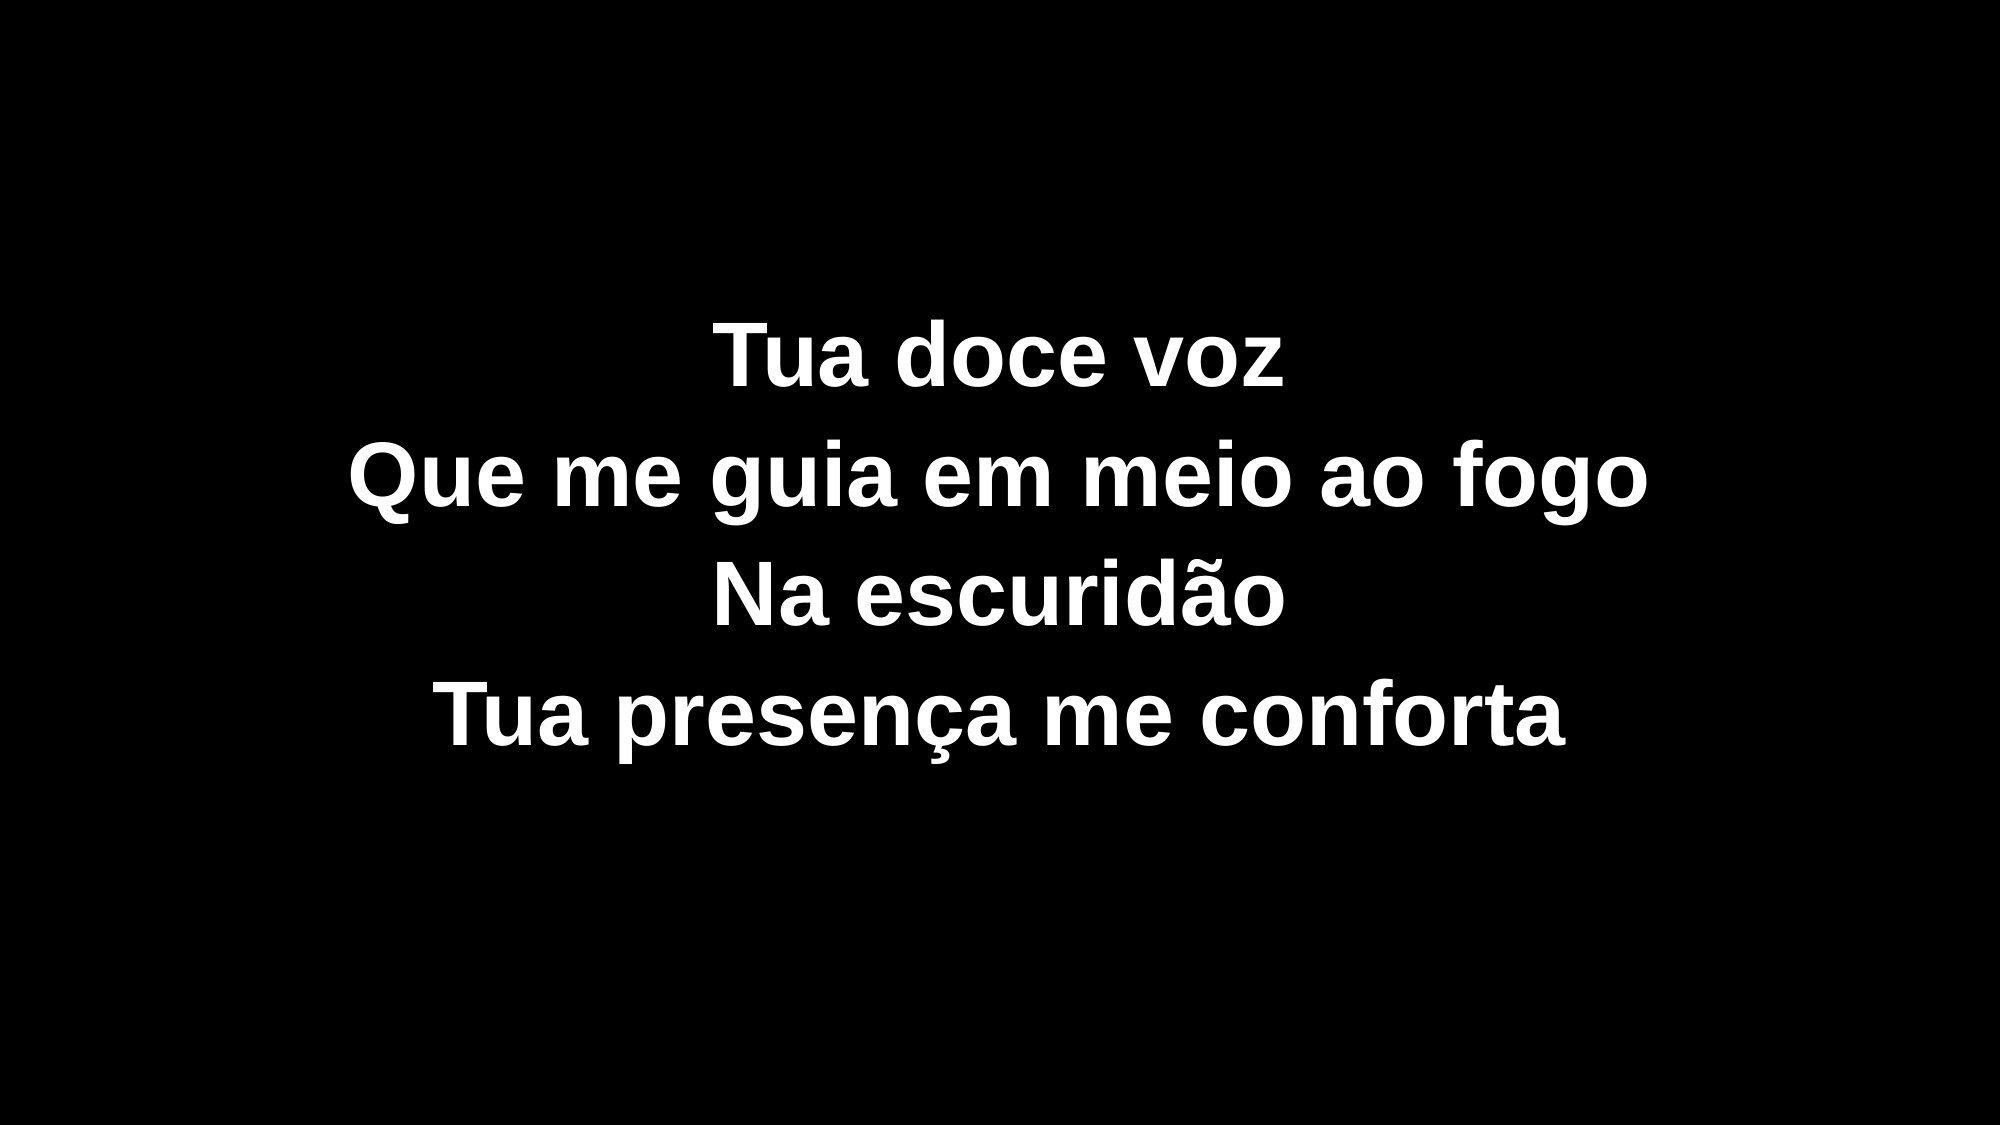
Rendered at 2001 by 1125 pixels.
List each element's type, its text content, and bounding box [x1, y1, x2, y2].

list Tua doce voz Que me guia em meio ao fogo Na escuridão Tua presença me conforta [137, 299, 1863, 1014]
